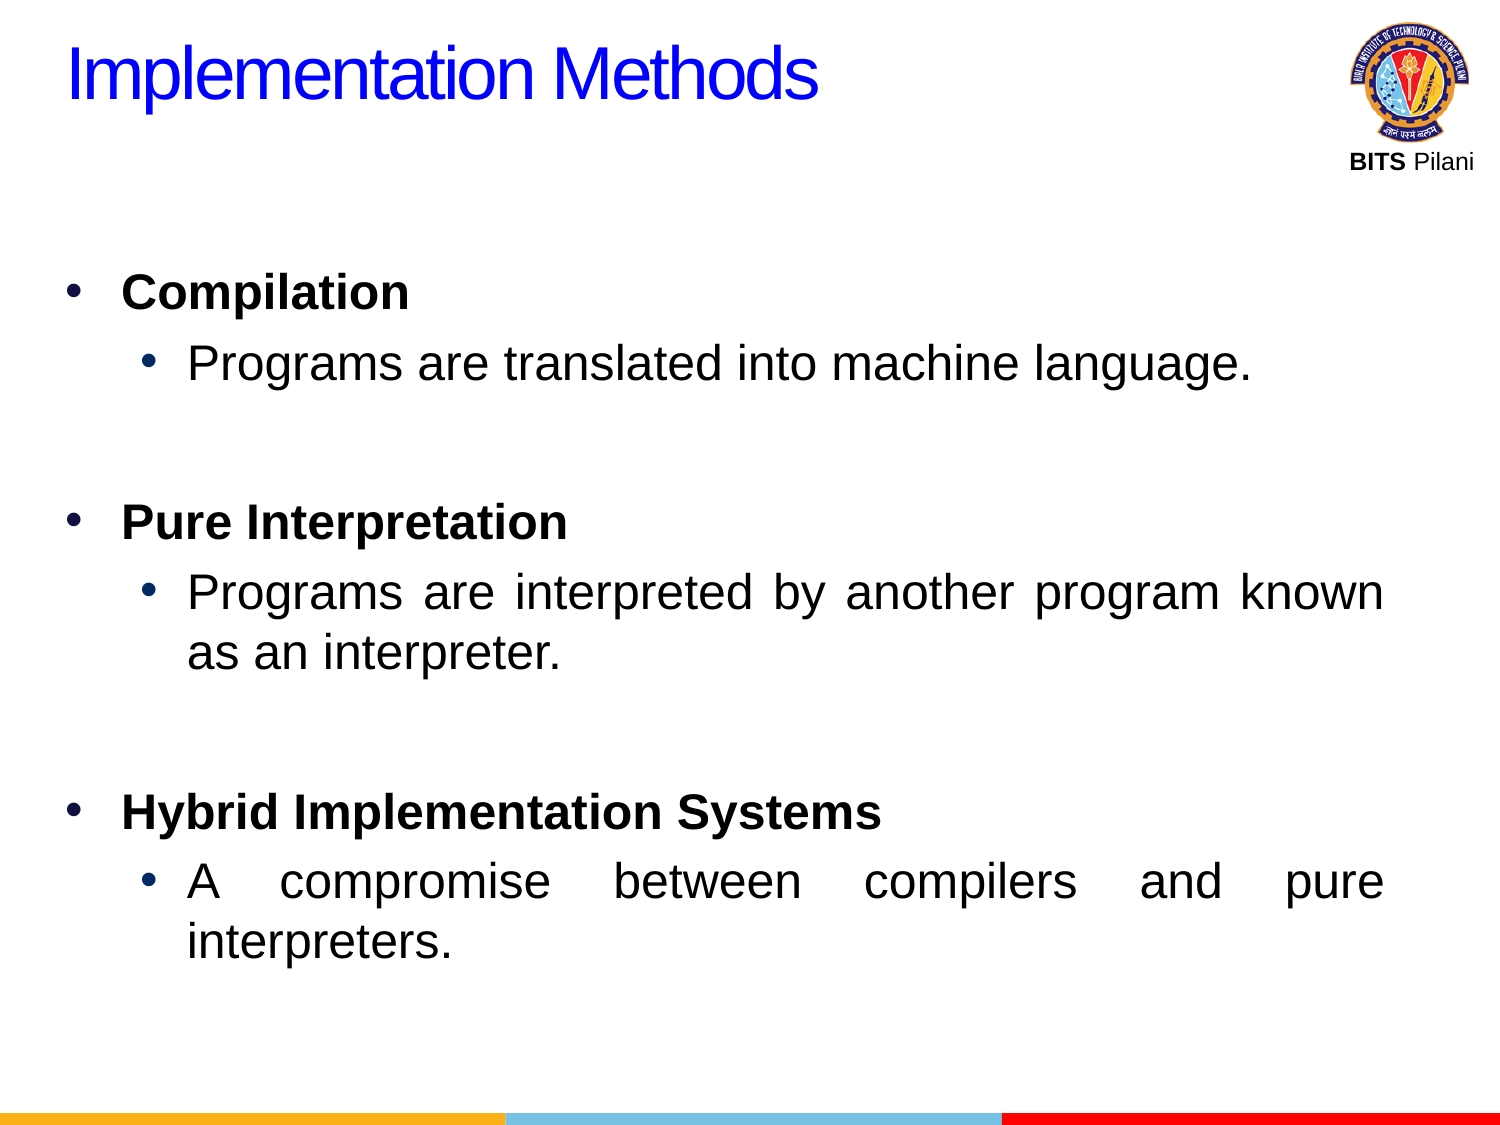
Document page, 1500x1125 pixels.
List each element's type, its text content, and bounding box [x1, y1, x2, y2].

list Compilation Programs are translated into machine language. Pure Interpretation Programs are interpreted by another program known as an interpreter. Hybrid Implementation Systems A compromise between compilers and pure interpreters. [50, 245, 1400, 988]
list Implementation Methods [50, 24, 1088, 213]
picture [1335, 3, 1489, 152]
